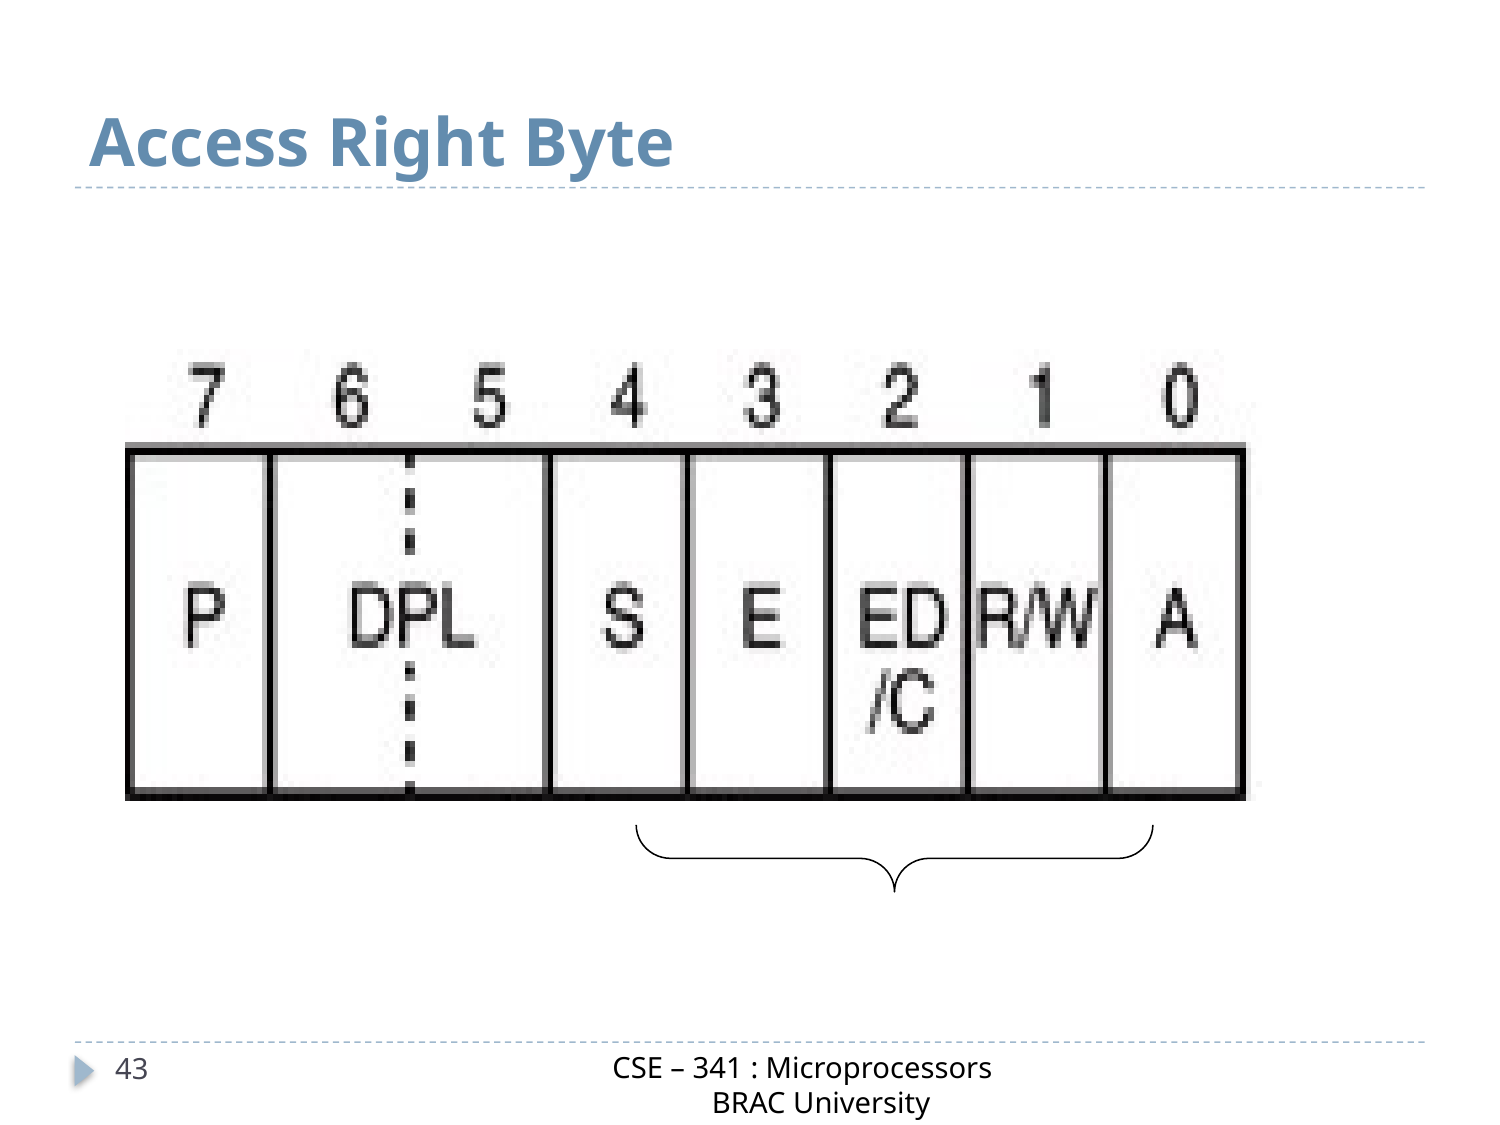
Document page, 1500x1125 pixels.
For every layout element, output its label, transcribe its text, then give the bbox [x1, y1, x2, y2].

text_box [124, 349, 1262, 901]
title Access Right Byte [75, 24, 1425, 188]
footer CSE – 341 : Microprocessors BRAC University [300, 1042, 1313, 1103]
slide_number 43 [100, 1042, 300, 1103]
